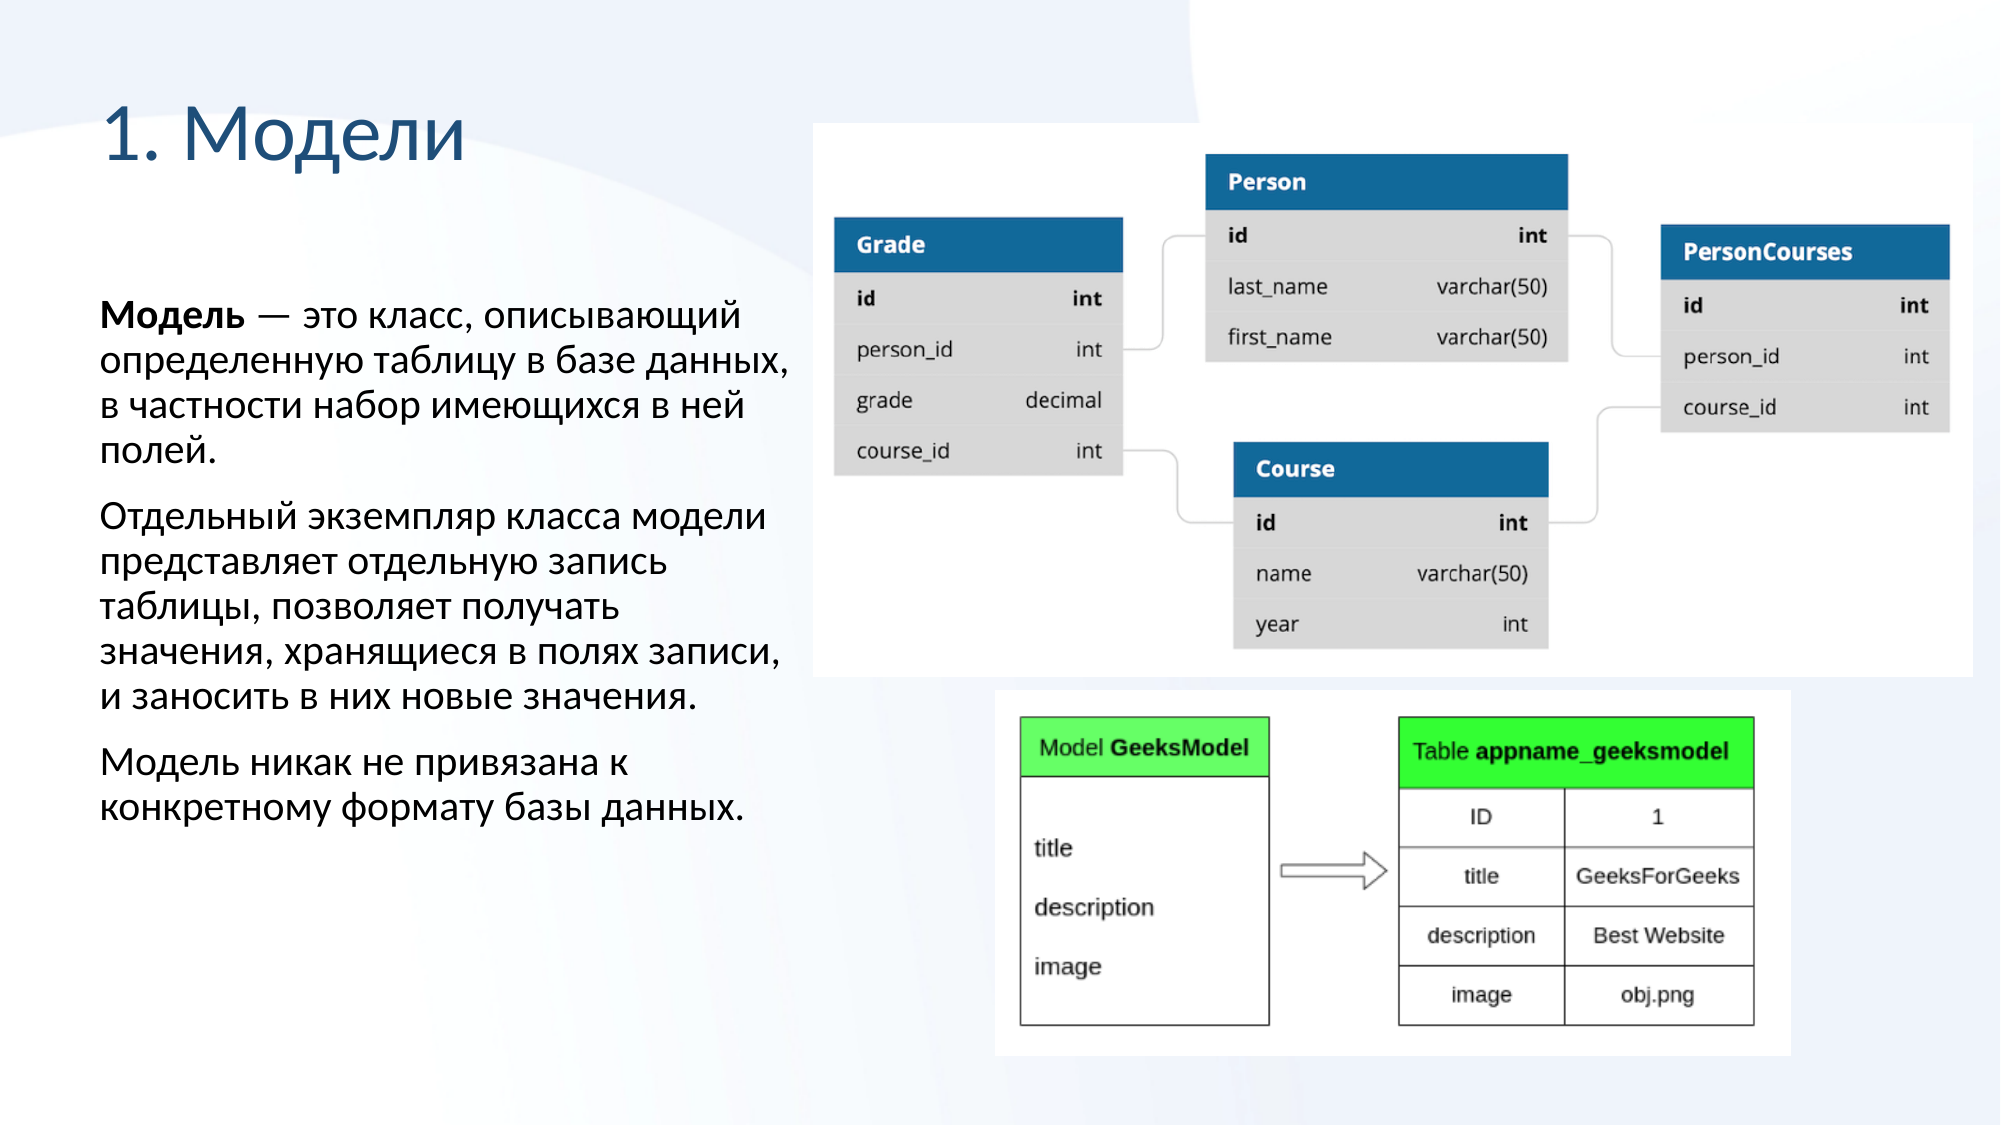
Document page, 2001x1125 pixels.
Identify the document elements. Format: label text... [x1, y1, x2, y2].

list Модель — это класс, описывающий определенную таблицу в базе данных, в частности набор имеющихся в ней полей. Отдельный экземпляр класса модели представляет отдельную запись таблицы, позволяет получать значения, хранящиеся в полях записи, и заносить в них новые значения. Модель никак не привязана к конкретному формату базы данных. [84, 284, 814, 1069]
title 1. Модели [84, 24, 1922, 243]
picture [0, 0, 2001, 1125]
